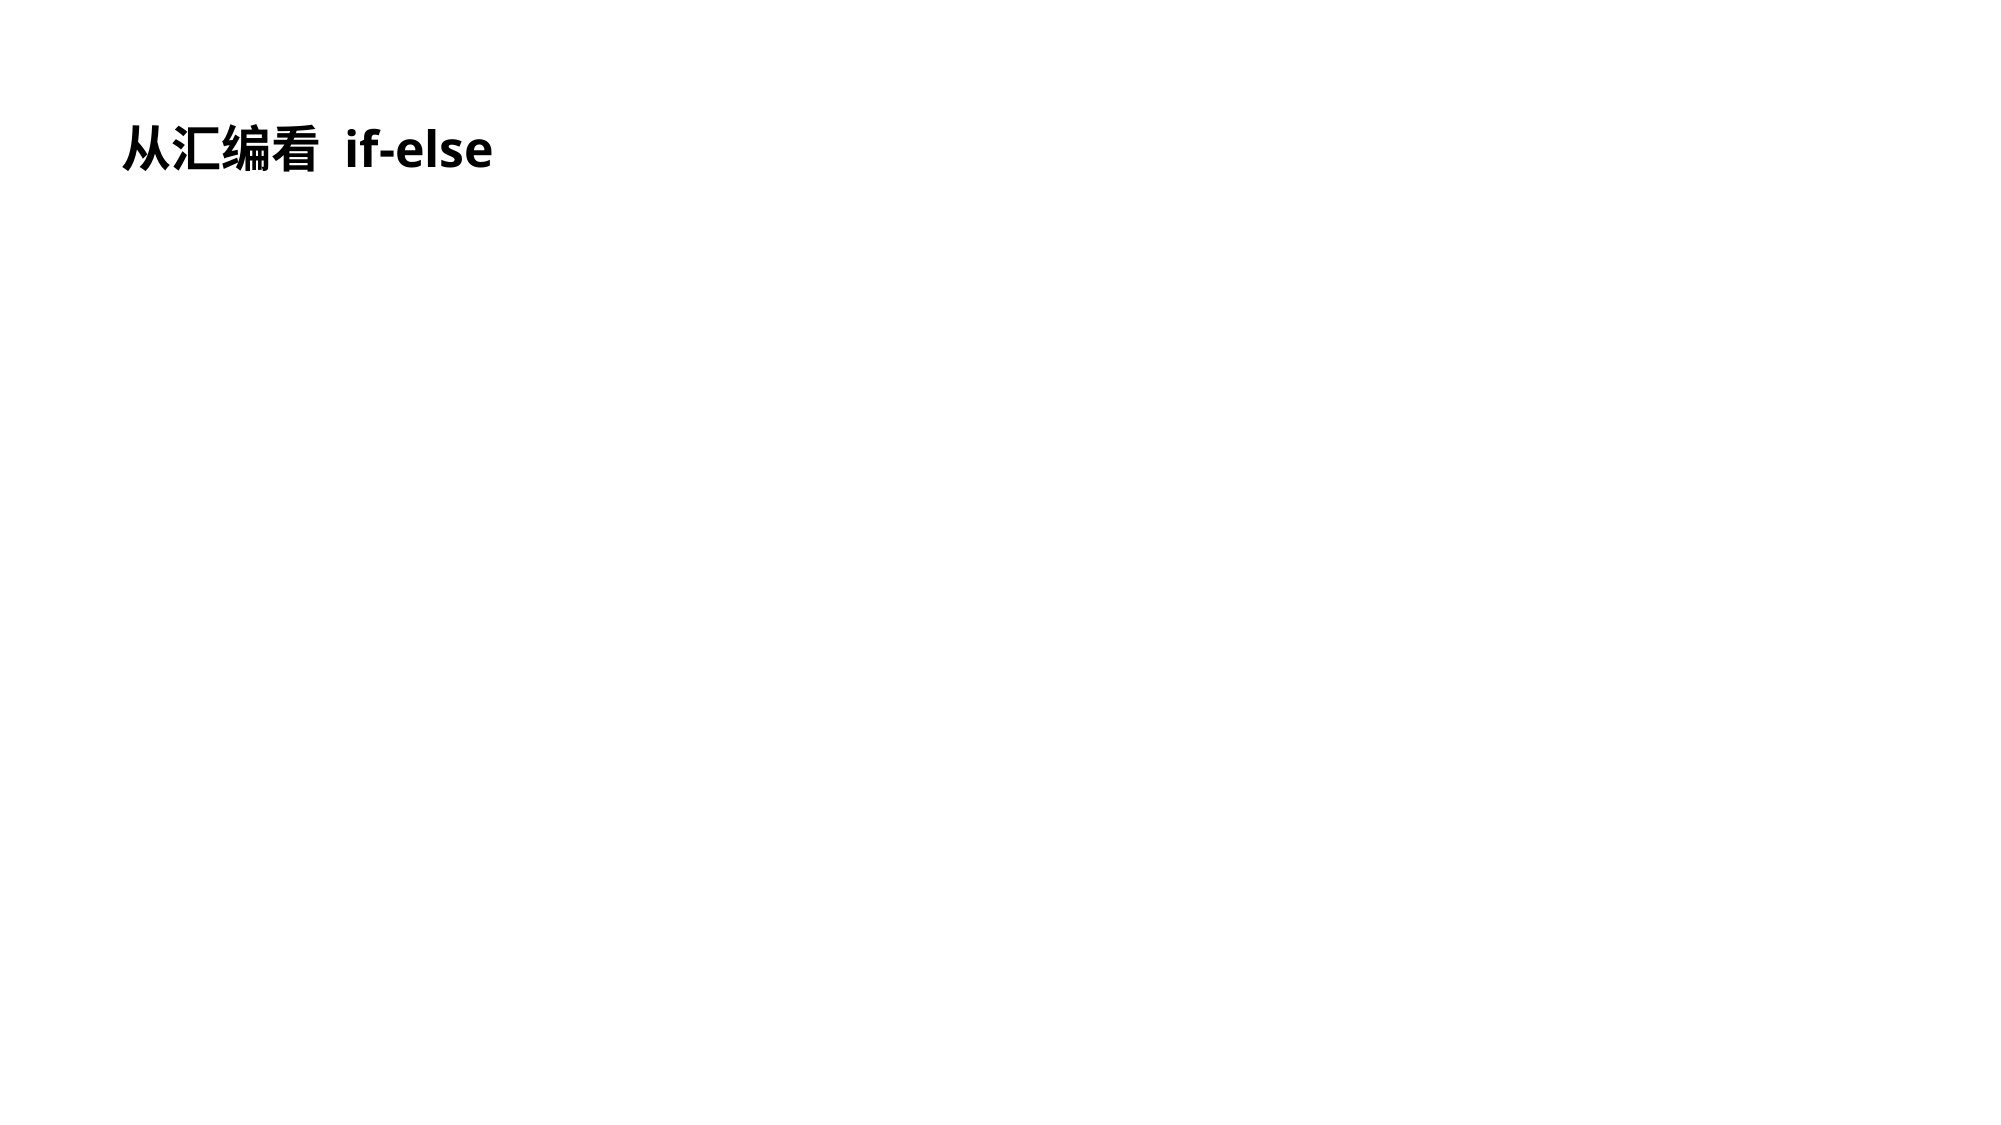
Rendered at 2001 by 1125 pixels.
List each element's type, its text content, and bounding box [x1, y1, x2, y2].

title 从汇编看 if-else [106, 42, 1832, 260]
